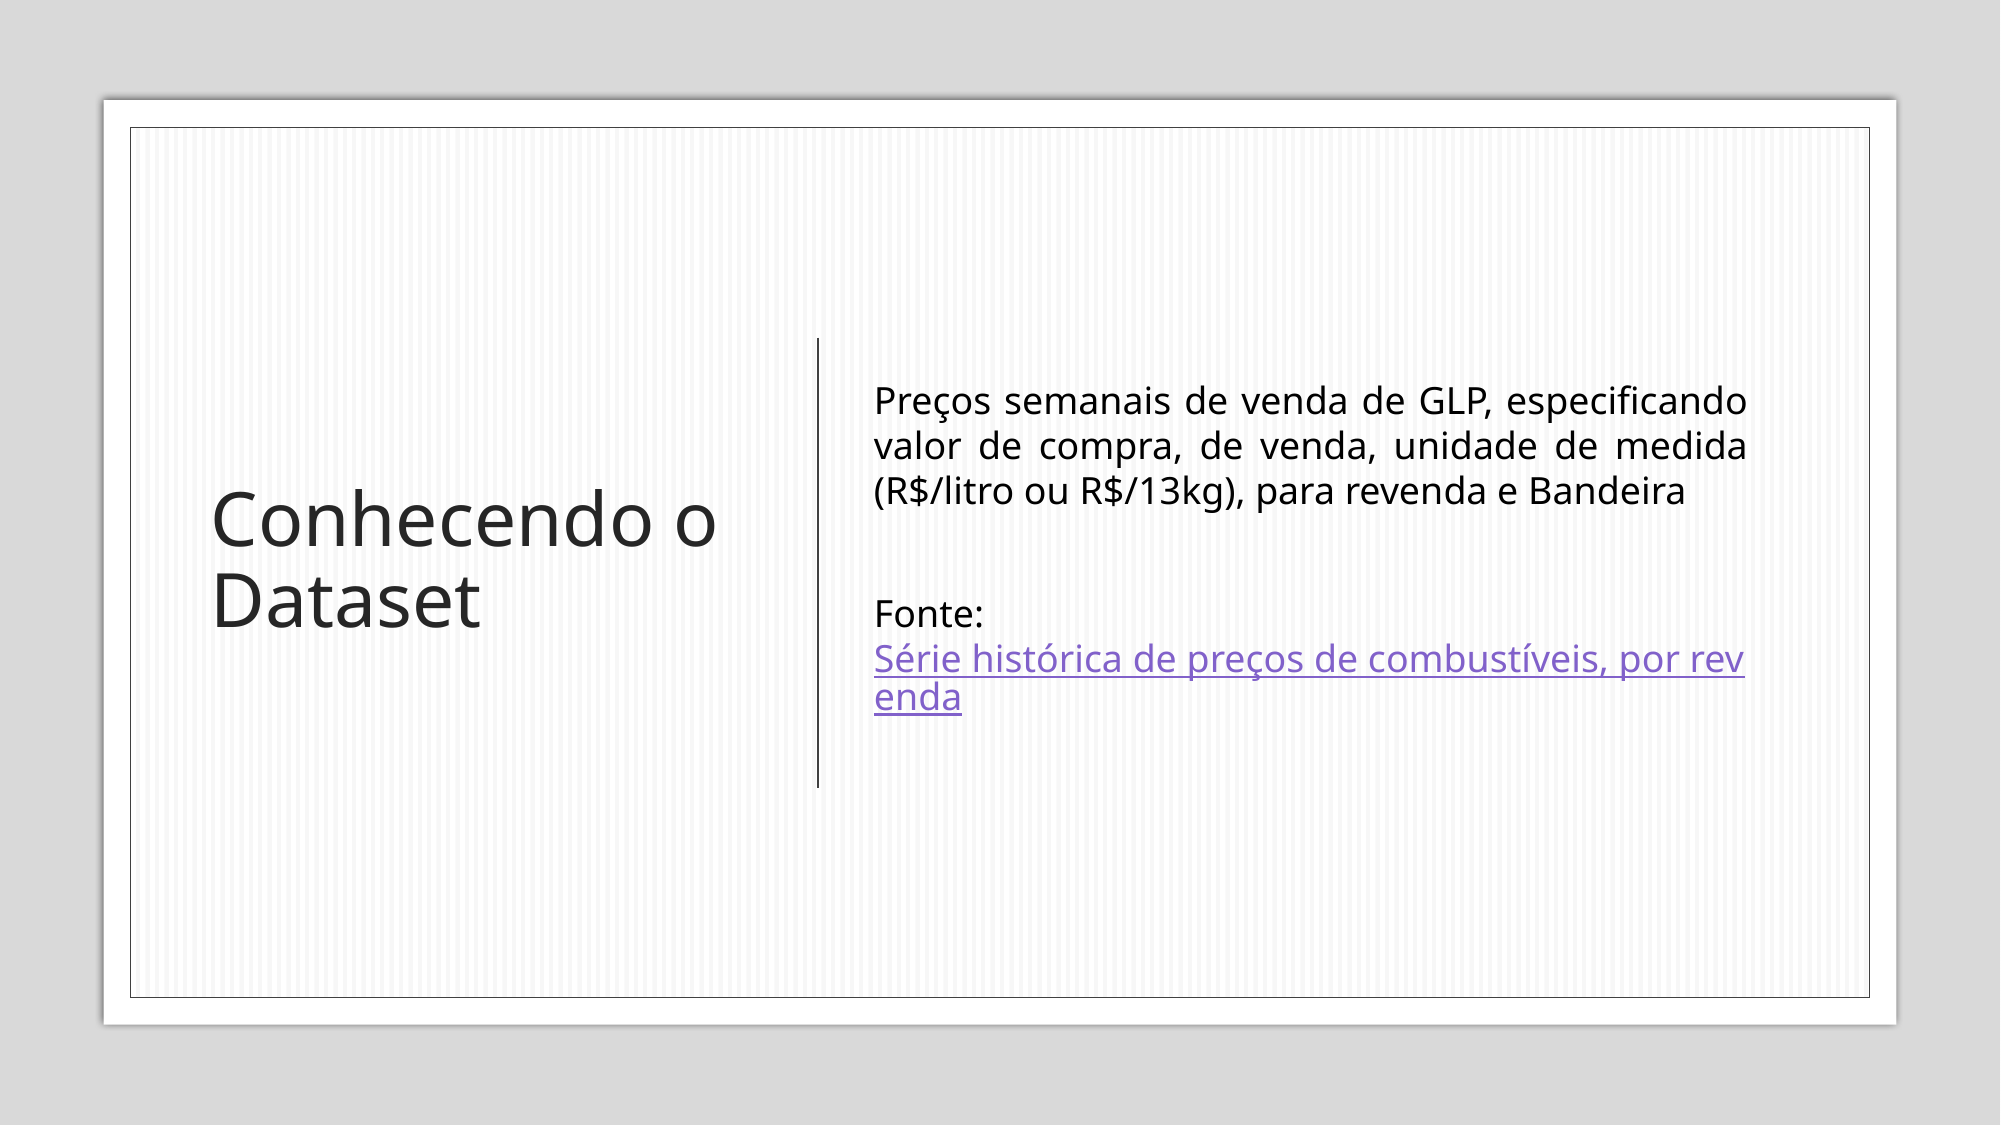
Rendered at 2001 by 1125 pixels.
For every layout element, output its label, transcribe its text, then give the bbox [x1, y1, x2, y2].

text_box [130, 127, 1870, 998]
text_box [0, 0, 2000, 1125]
list Preços semanais de venda de GLP, especificando valor de compra, de venda, unidade de medida (R$/litro ou R$/13kg), para revenda e Bandeira Fonte: Série histórica de preços de combustíveis, por revenda [859, 233, 1764, 892]
text_box [103, 100, 1897, 1025]
title Conhecendo o Dataset [195, 233, 765, 892]
